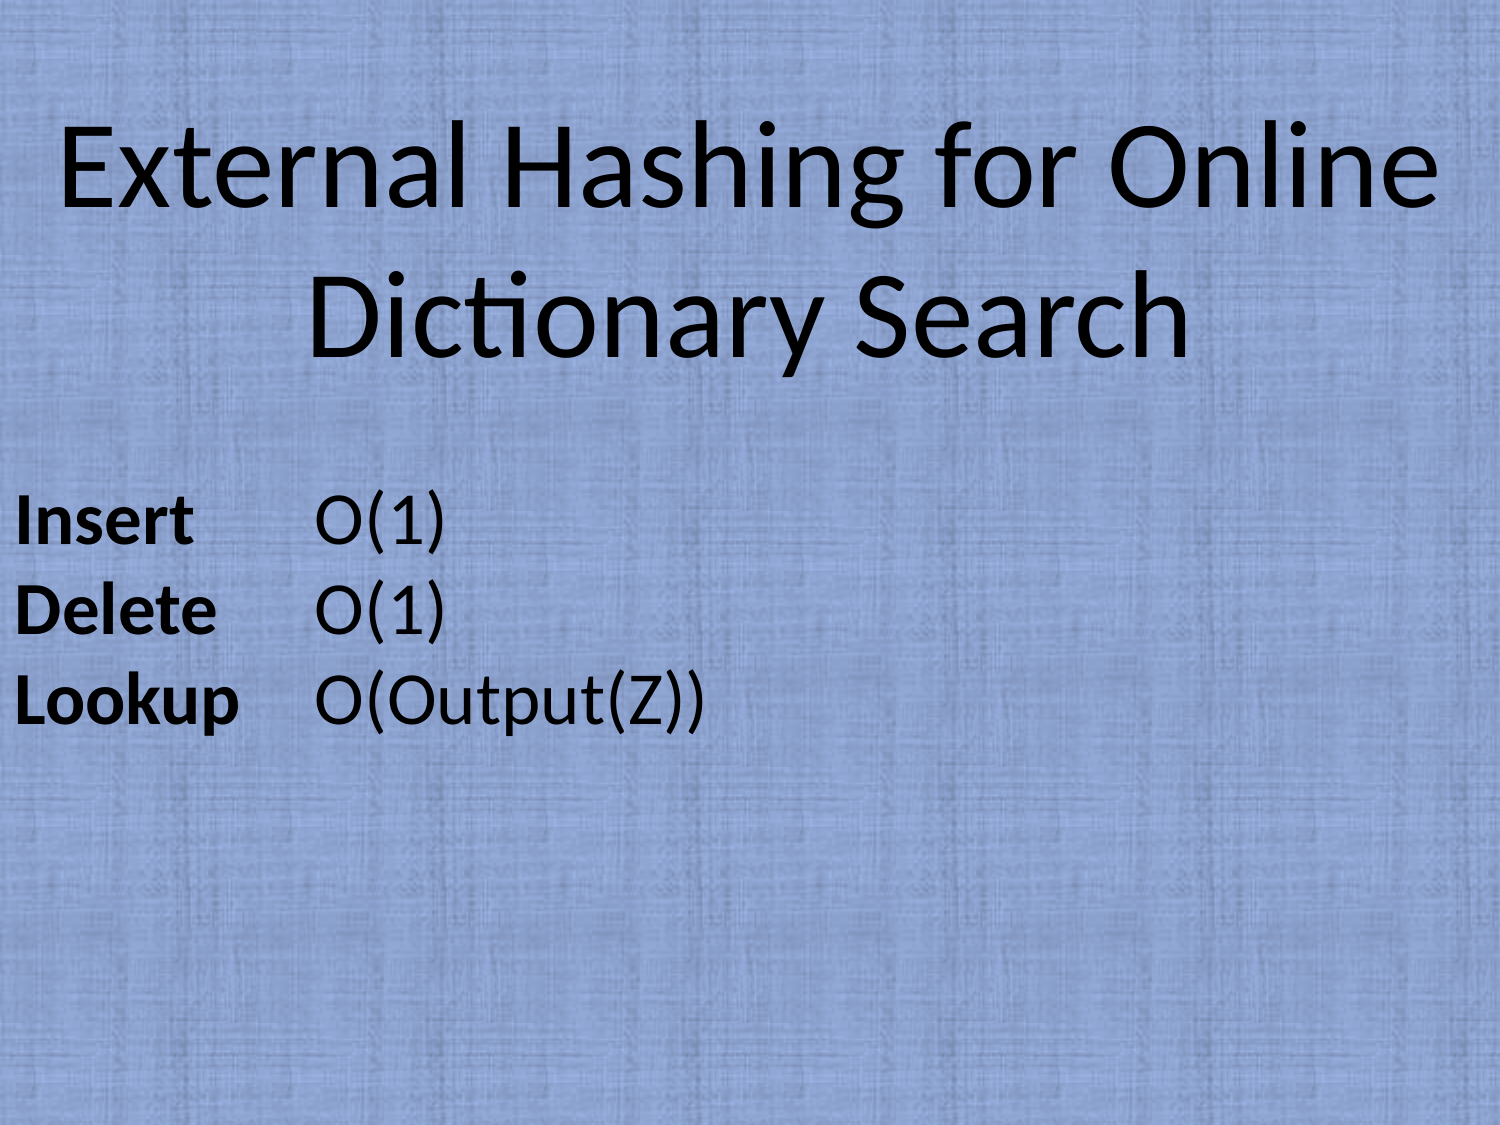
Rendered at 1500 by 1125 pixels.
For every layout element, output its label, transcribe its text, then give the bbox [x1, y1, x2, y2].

text_box Insert O(1) Delete O(1) Lookup O(Output(Z)) [0, 462, 1500, 748]
text_box External Hashing for Online Dictionary Search [0, 74, 1500, 390]
